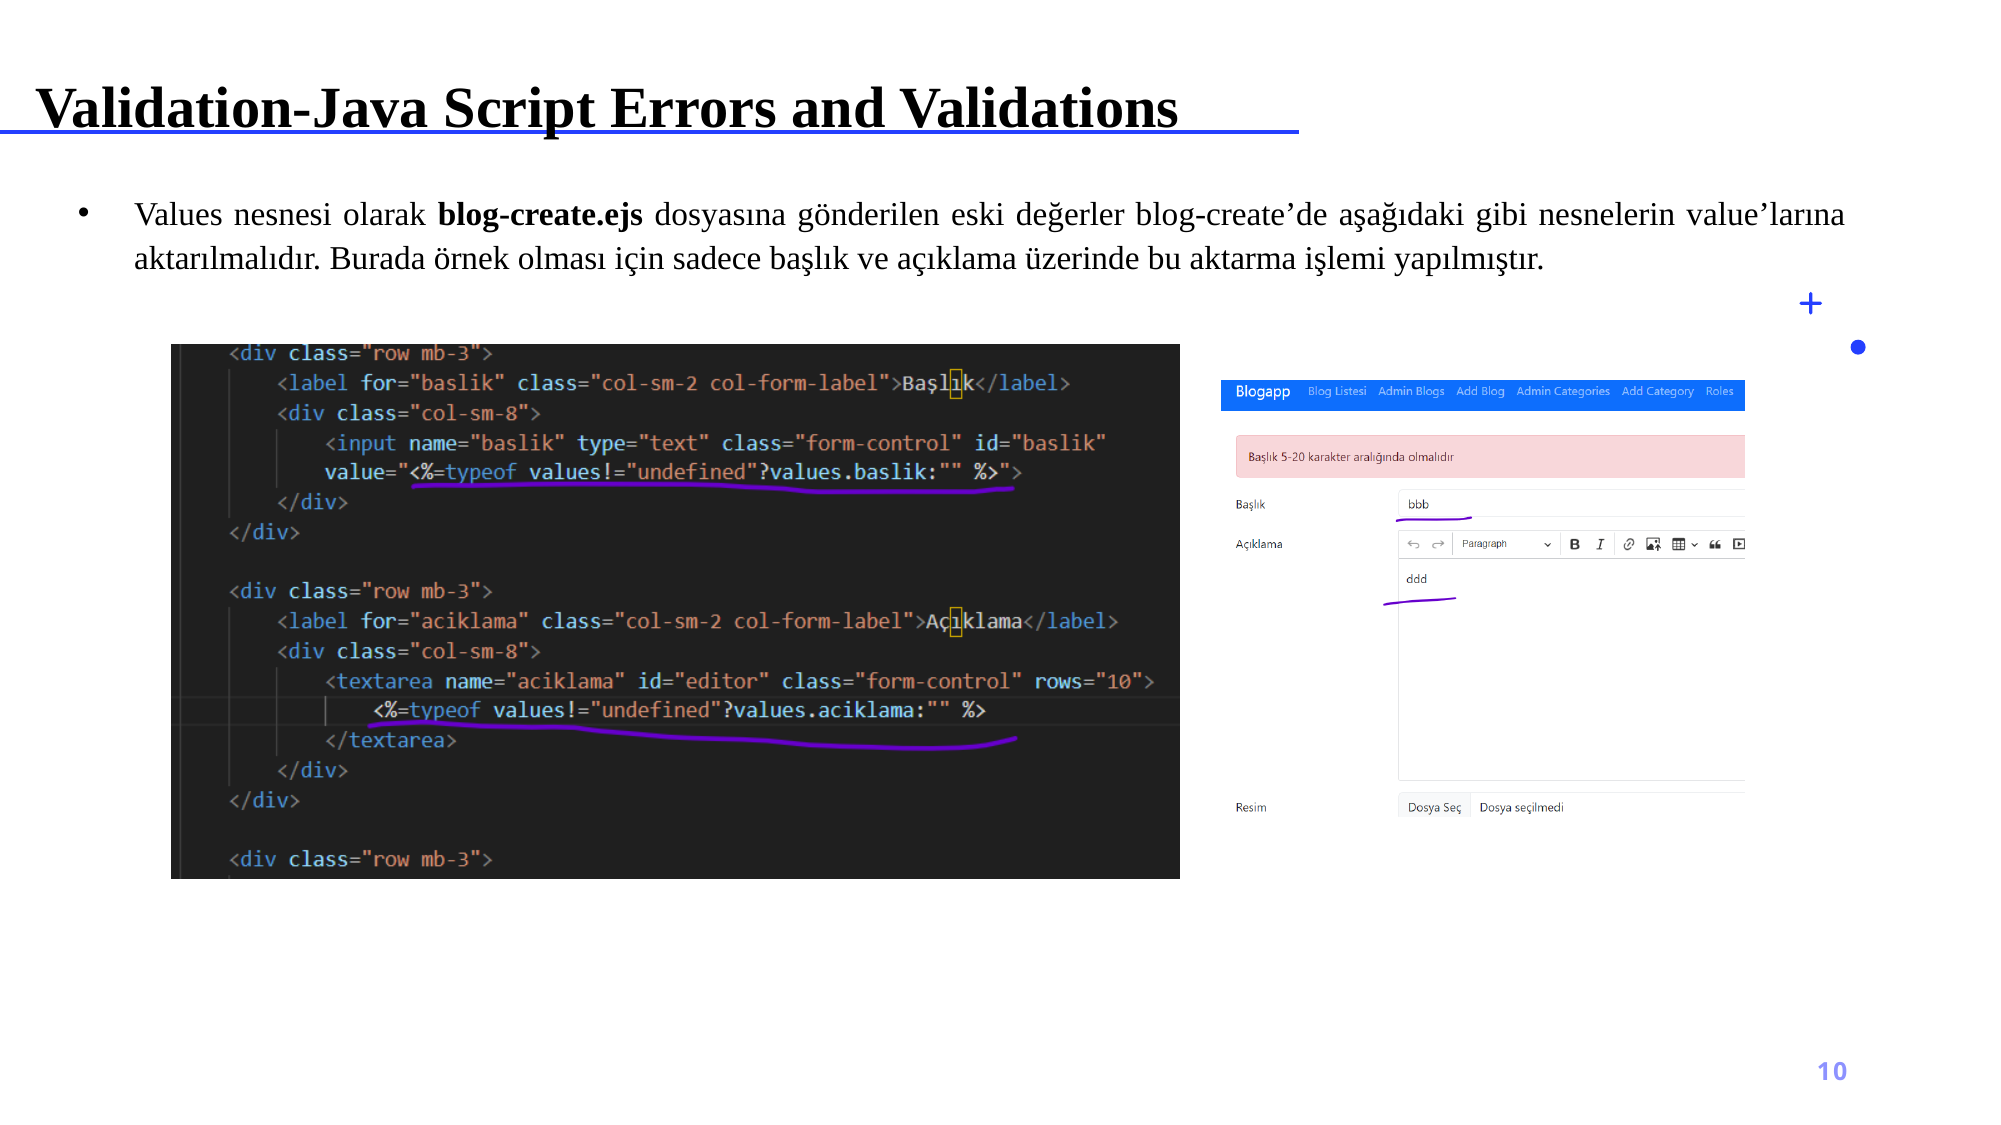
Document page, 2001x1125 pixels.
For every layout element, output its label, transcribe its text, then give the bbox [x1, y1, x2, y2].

title Validation-Java Script Errors and Validations [20, 53, 1926, 148]
picture [171, 344, 1180, 879]
picture [1221, 380, 1745, 817]
list Values nesnesi olarak blog-create.ejs dosyasına gönderilen eski değerler blog-create’de aşağıdaki gibi nesnelerin value’larına aktarılmalıdır. Burada örnek olması için sadece başlık ve açıklama üzerinde bu aktarma işlemi yapılmıştır. [62, 180, 1863, 1043]
slide_number 10 [1412, 1042, 1863, 1103]
